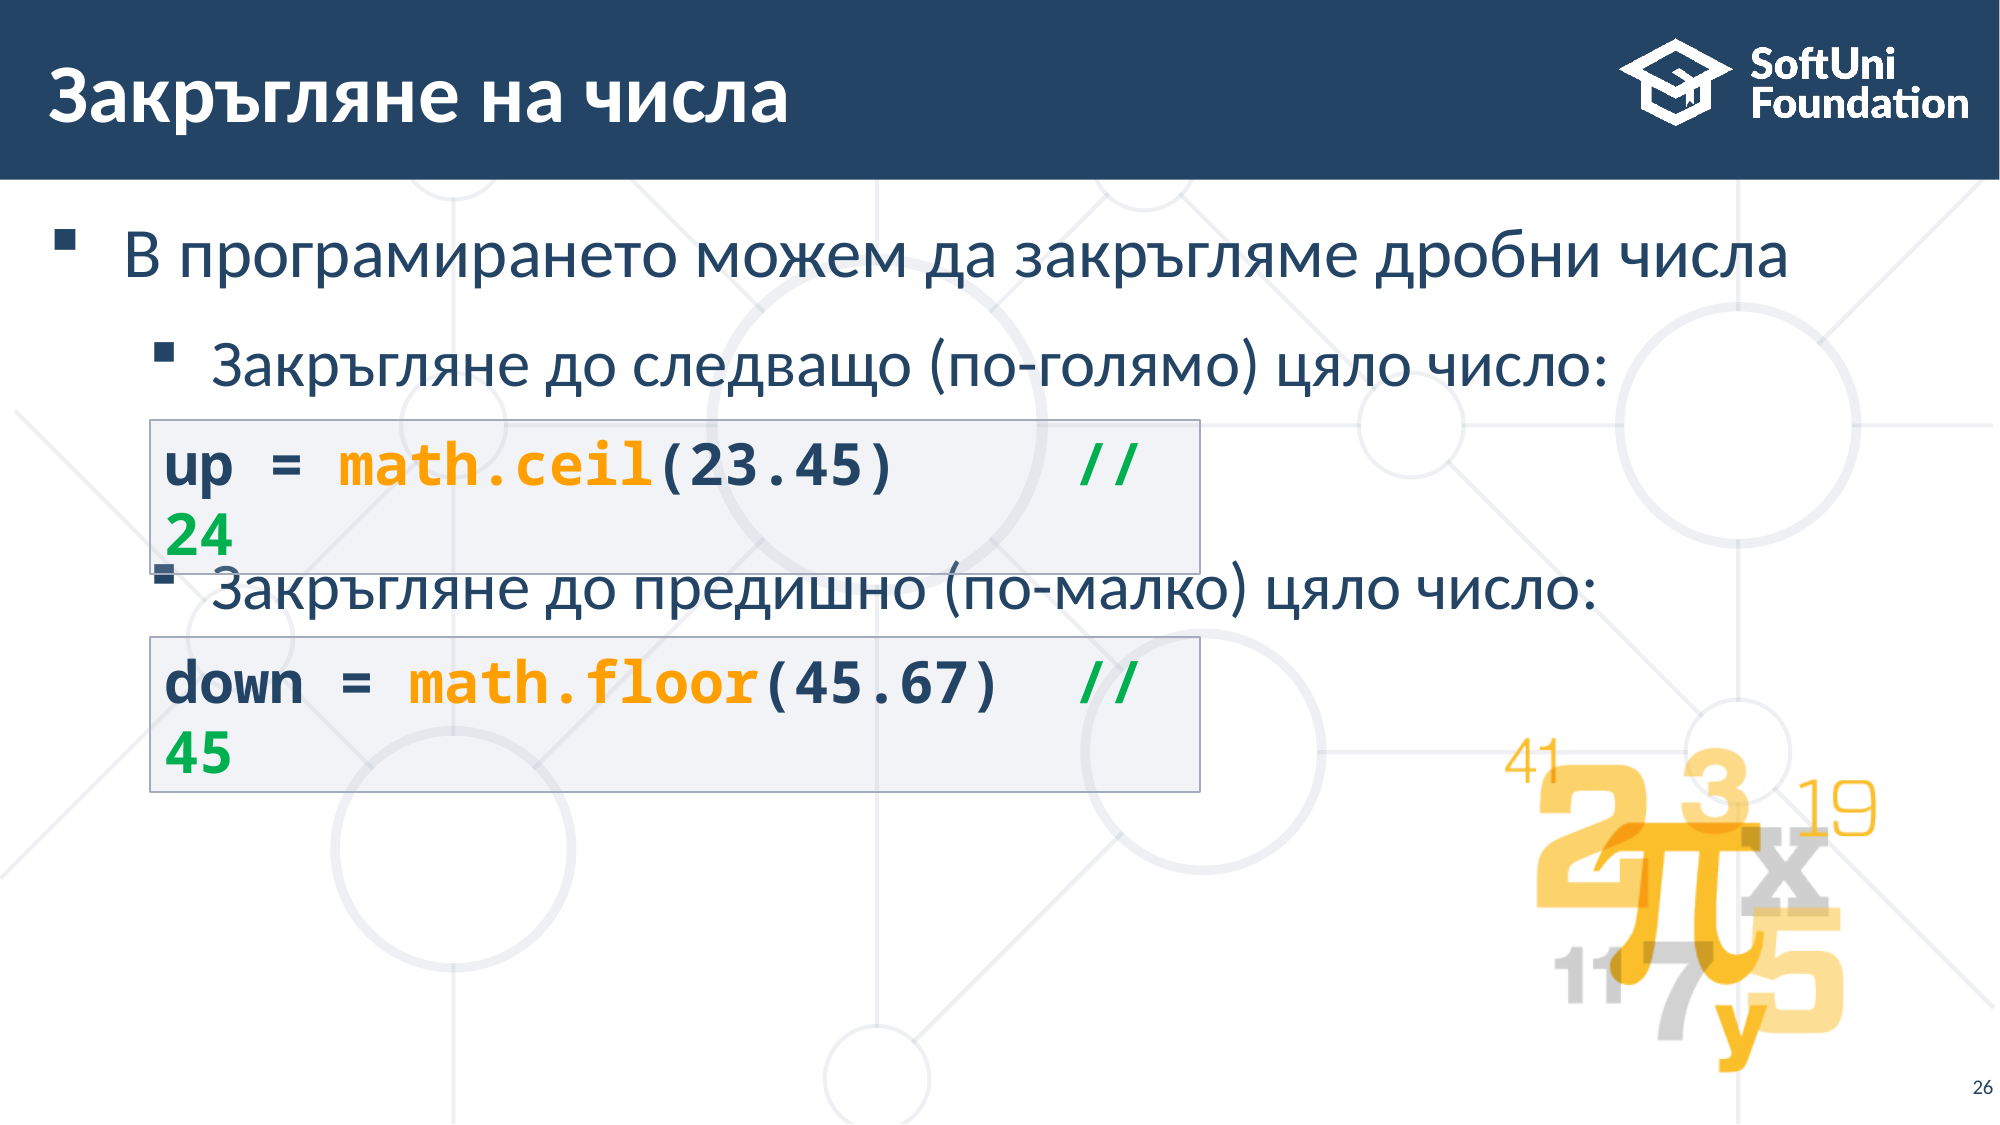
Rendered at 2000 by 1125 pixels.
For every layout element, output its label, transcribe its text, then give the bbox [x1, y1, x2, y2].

text_box down = math.floor(45.67) // 45 [149, 637, 1200, 793]
text_box up = math.ceil(23.45) // 24 [149, 419, 1200, 575]
title Закръгляне на числа [31, 16, 1591, 162]
picture [1618, 38, 1968, 126]
slide_number 26 [1929, 1070, 2000, 1103]
picture [1499, 727, 1885, 1081]
list В програмирането можем да закръгляме дробни числа Закръгляне до следващо (по-голямо) цяло число: Закръгляне до предишно (по-малко) цяло число: [31, 196, 1970, 1050]
